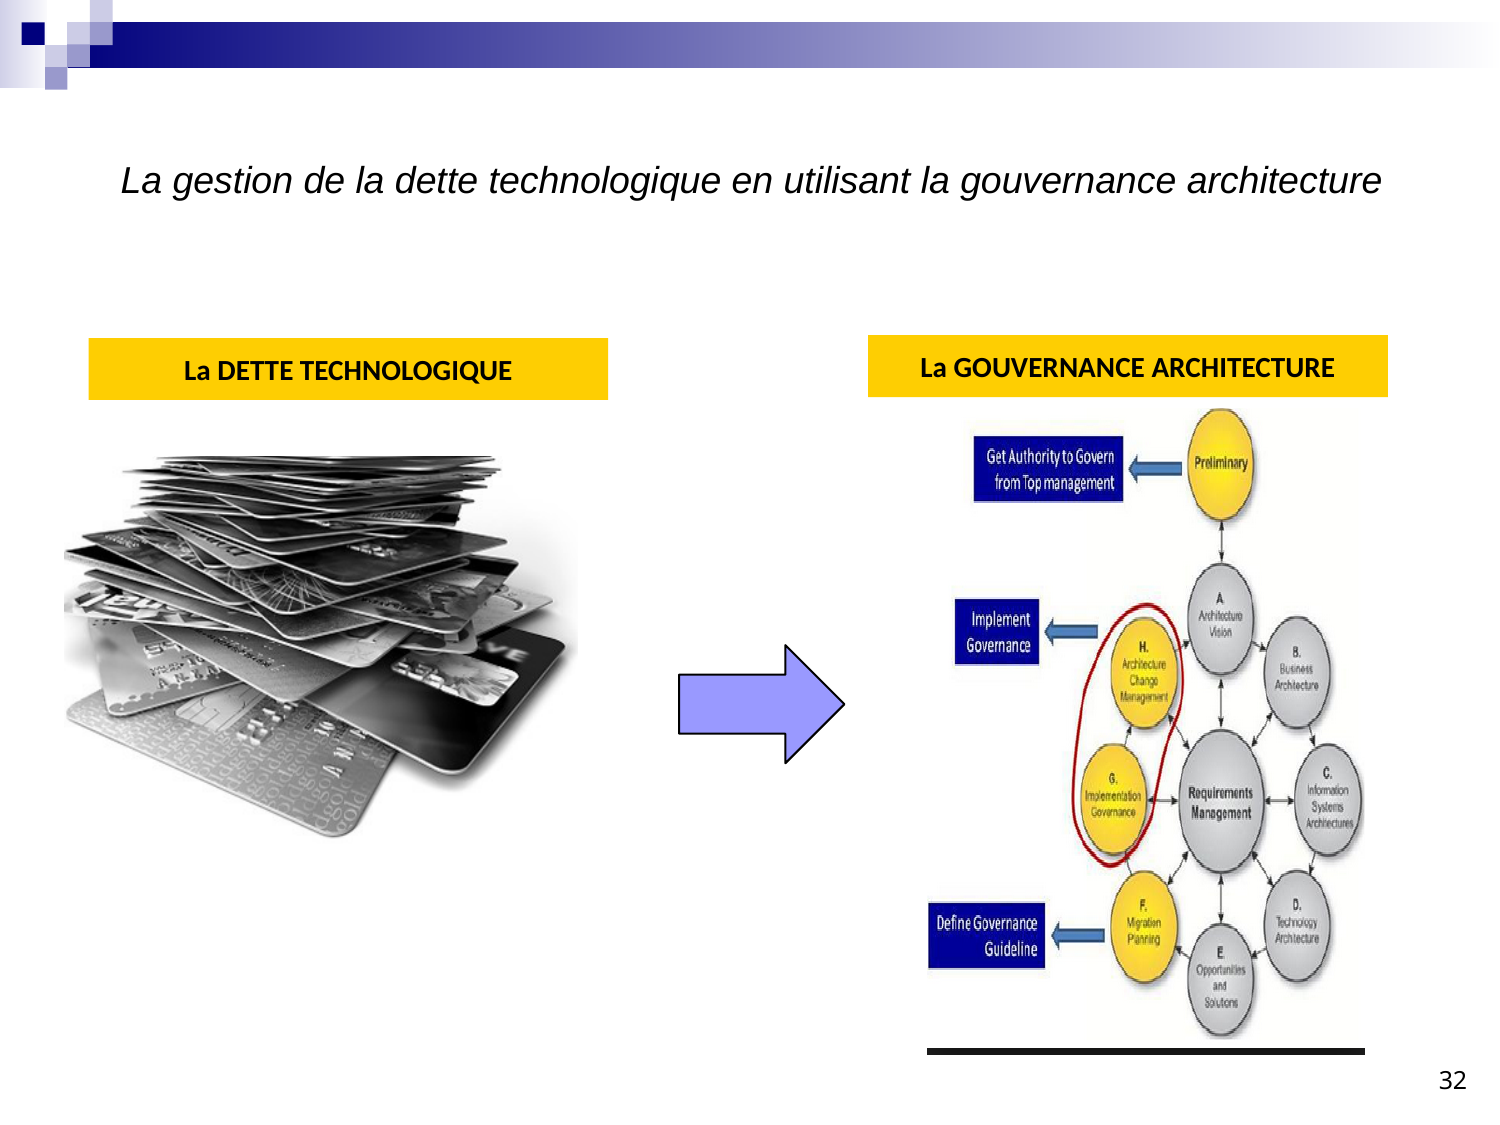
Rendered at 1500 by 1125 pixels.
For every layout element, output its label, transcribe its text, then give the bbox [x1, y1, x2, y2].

text_box [679, 645, 845, 764]
picture [926, 408, 1365, 1055]
text_box La DETTE TECHNOLOGIQUE [88, 338, 609, 400]
title La gestion de la dette technologique en utilisant la gouvernance architecture [76, 66, 1427, 292]
slide_number 32 [1131, 1030, 1483, 1107]
picture [64, 455, 579, 844]
text_box La GOUVERNANCE ARCHITECTURE [868, 335, 1388, 398]
